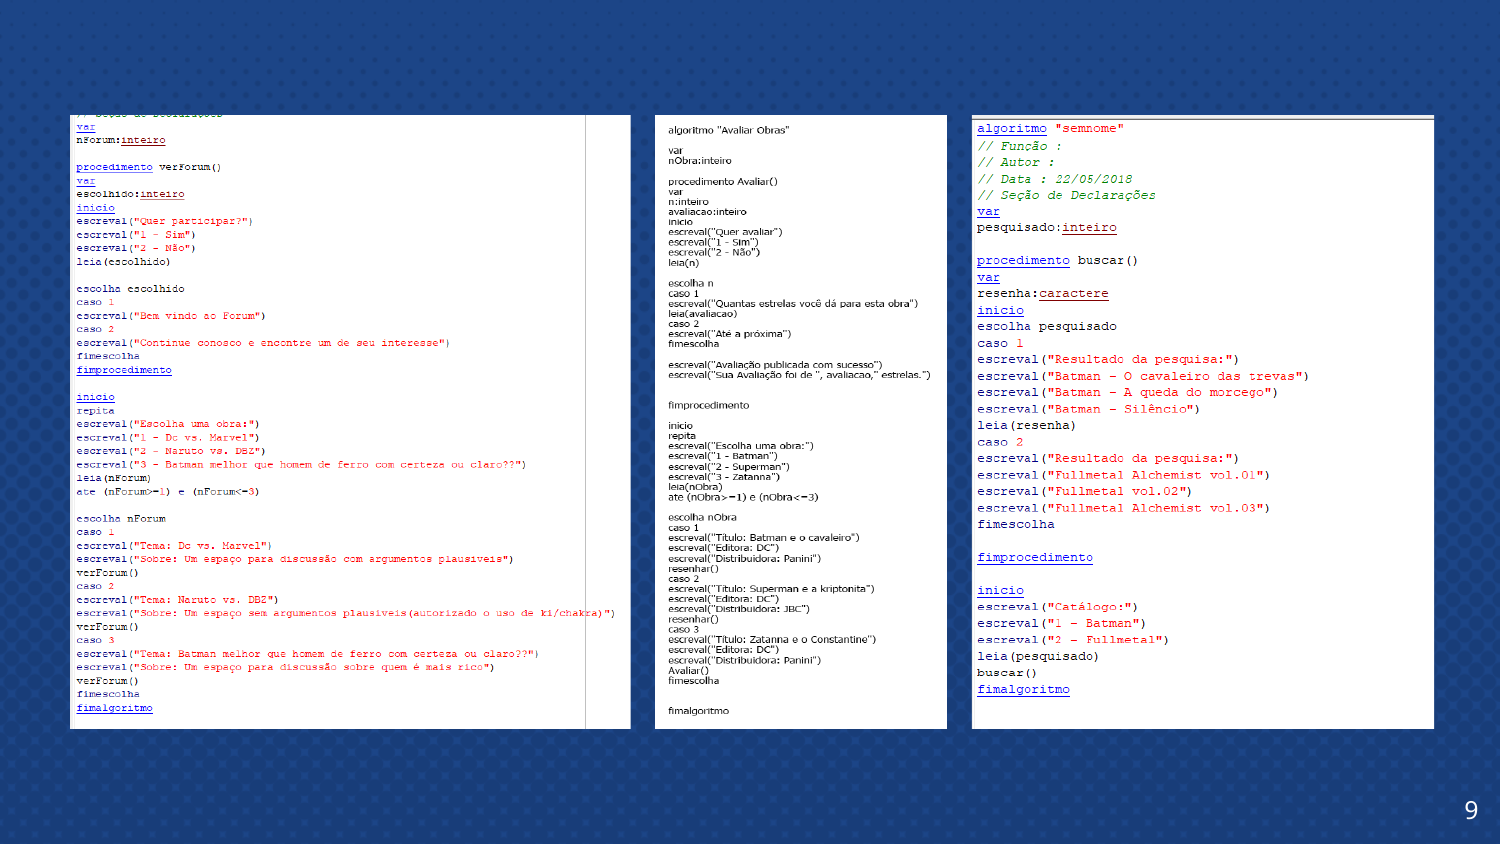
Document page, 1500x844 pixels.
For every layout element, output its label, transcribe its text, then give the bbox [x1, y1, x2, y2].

picture [69, 114, 631, 729]
slide_number ‹#› [1403, 779, 1494, 844]
picture [655, 114, 948, 729]
picture [971, 114, 1435, 729]
